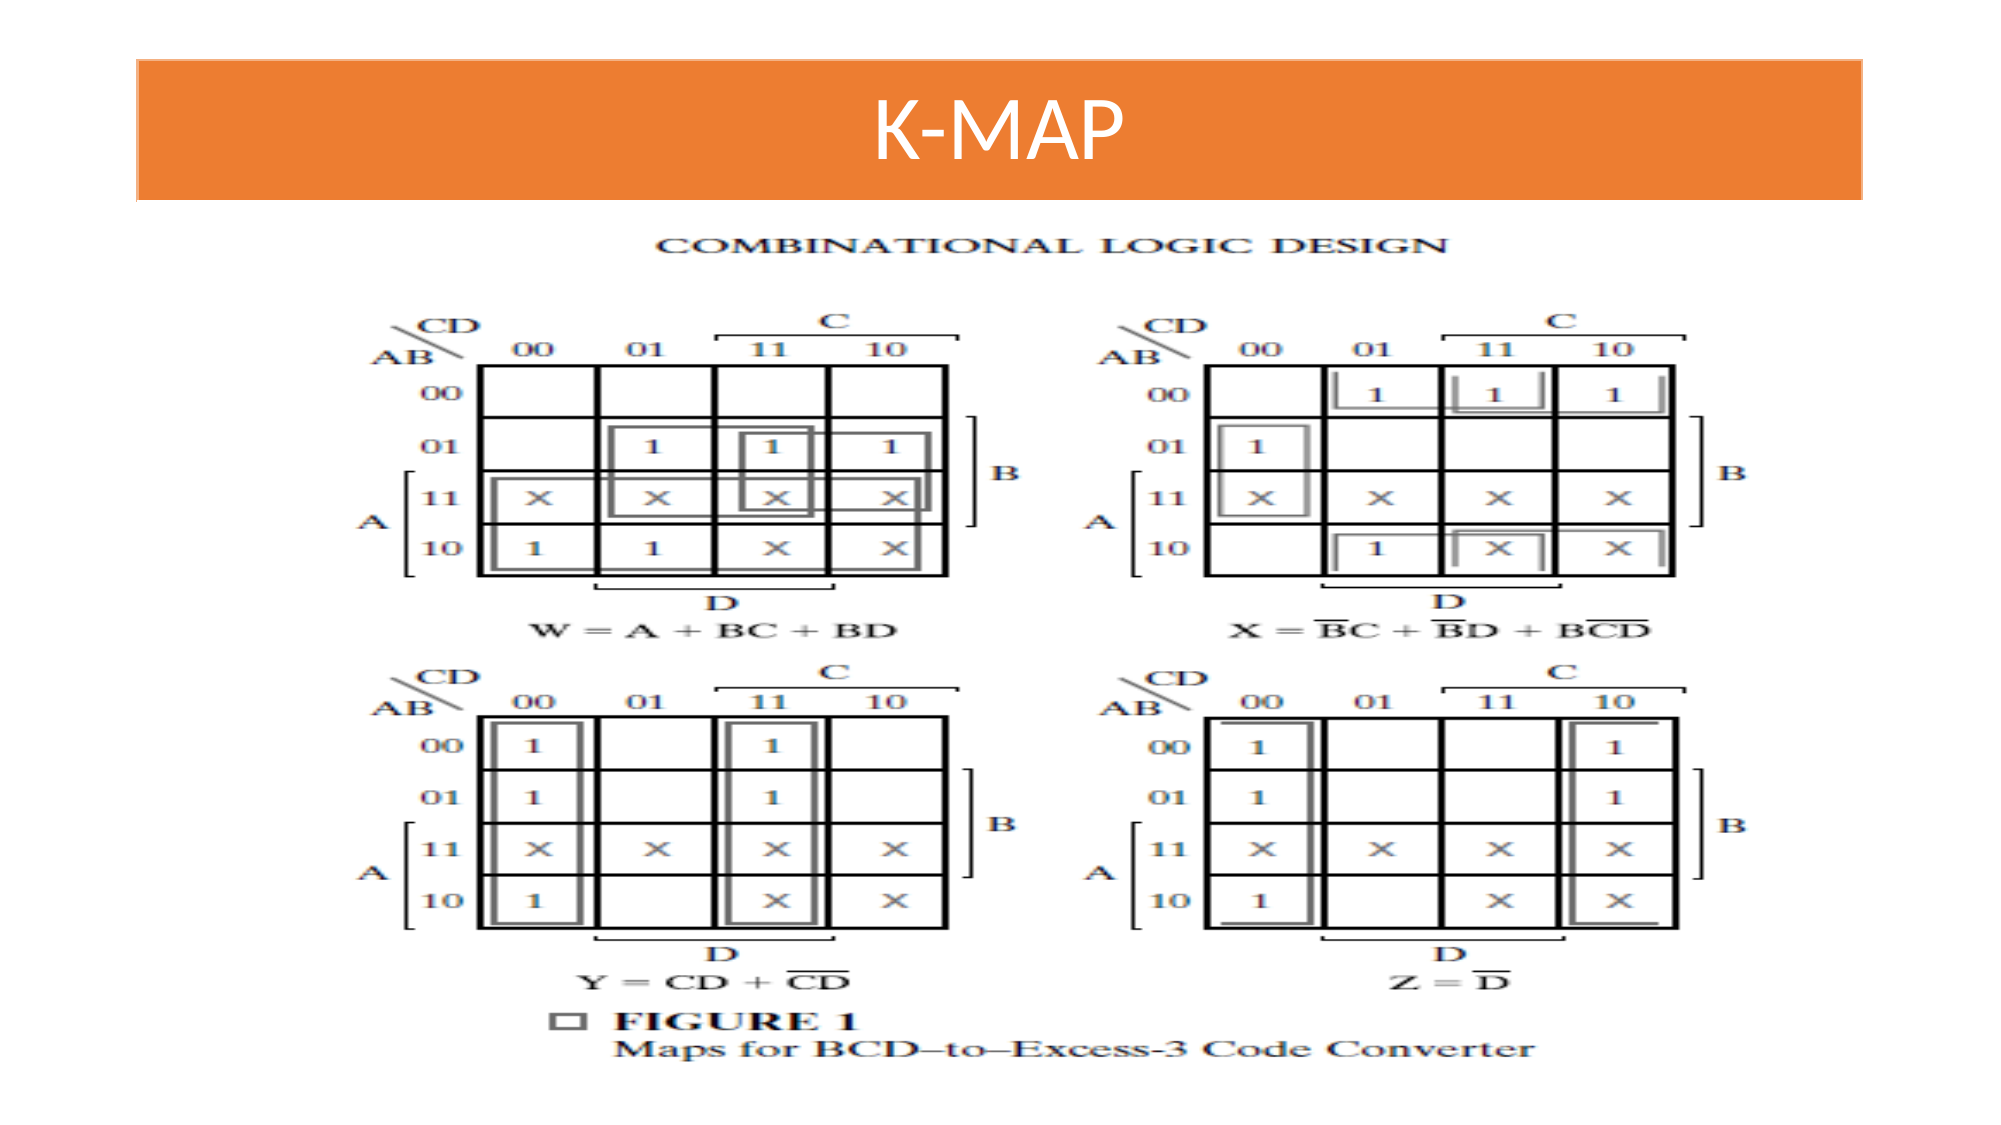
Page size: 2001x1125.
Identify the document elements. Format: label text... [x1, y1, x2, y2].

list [137, 200, 1863, 1079]
title K-MAP [136, 59, 1863, 202]
